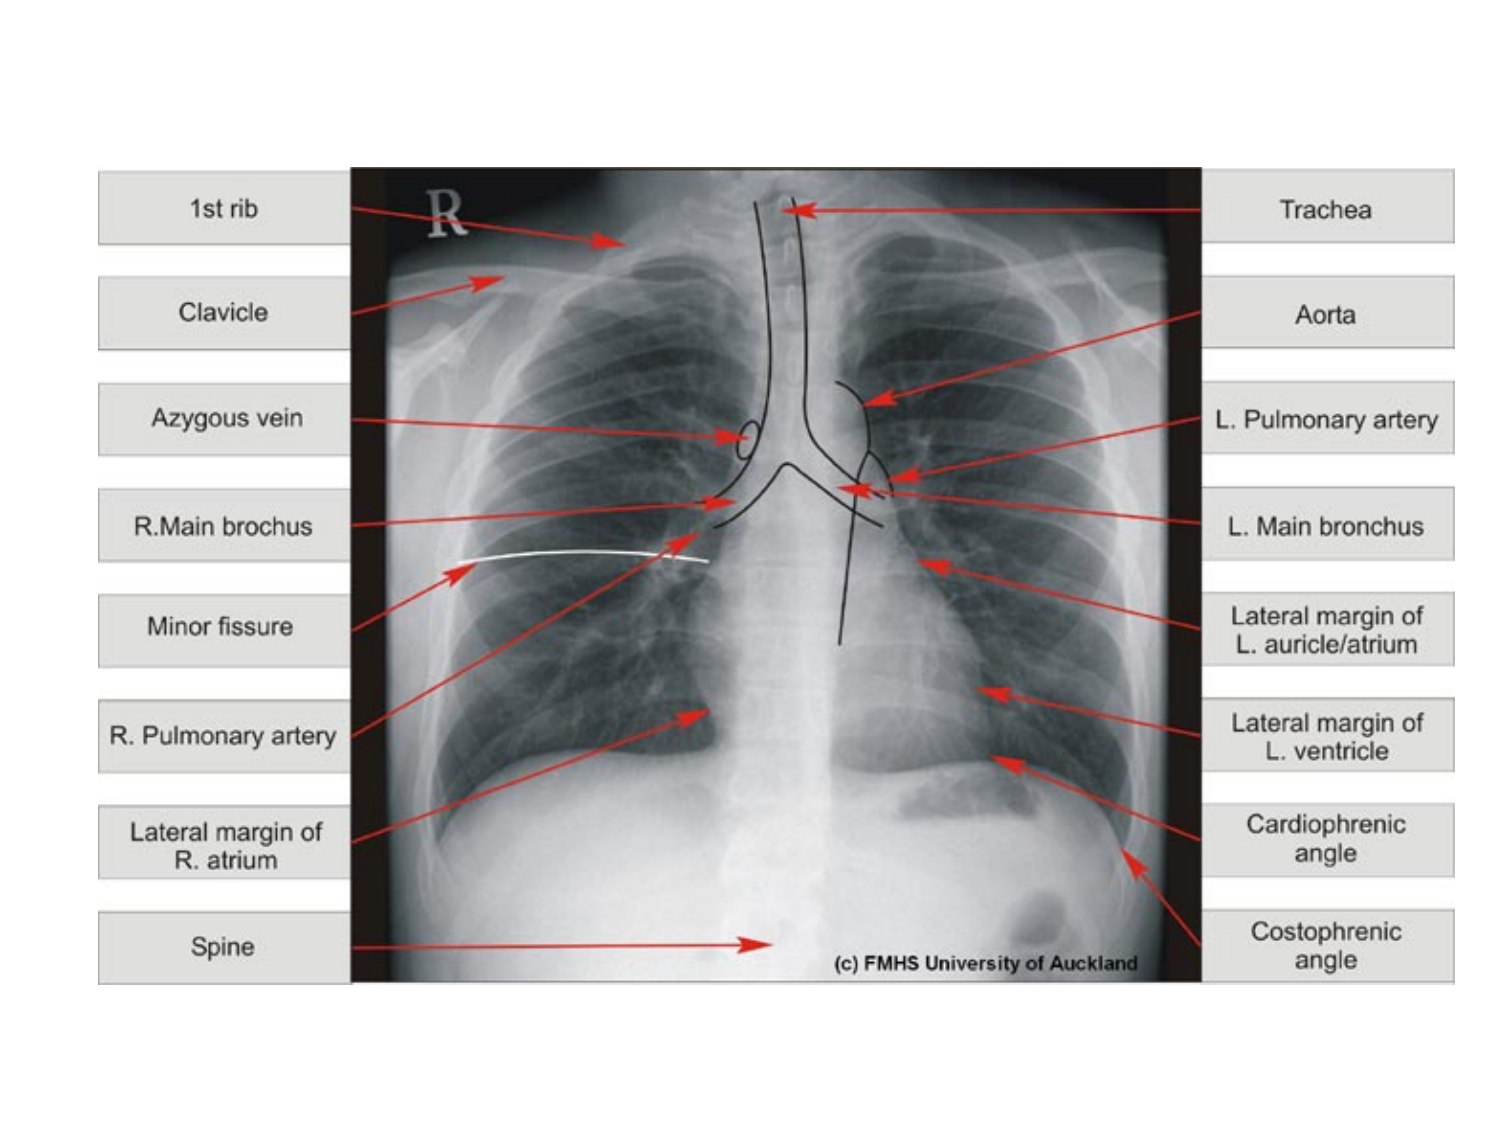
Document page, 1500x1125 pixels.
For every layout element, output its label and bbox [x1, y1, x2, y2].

list [97, 167, 1455, 985]
